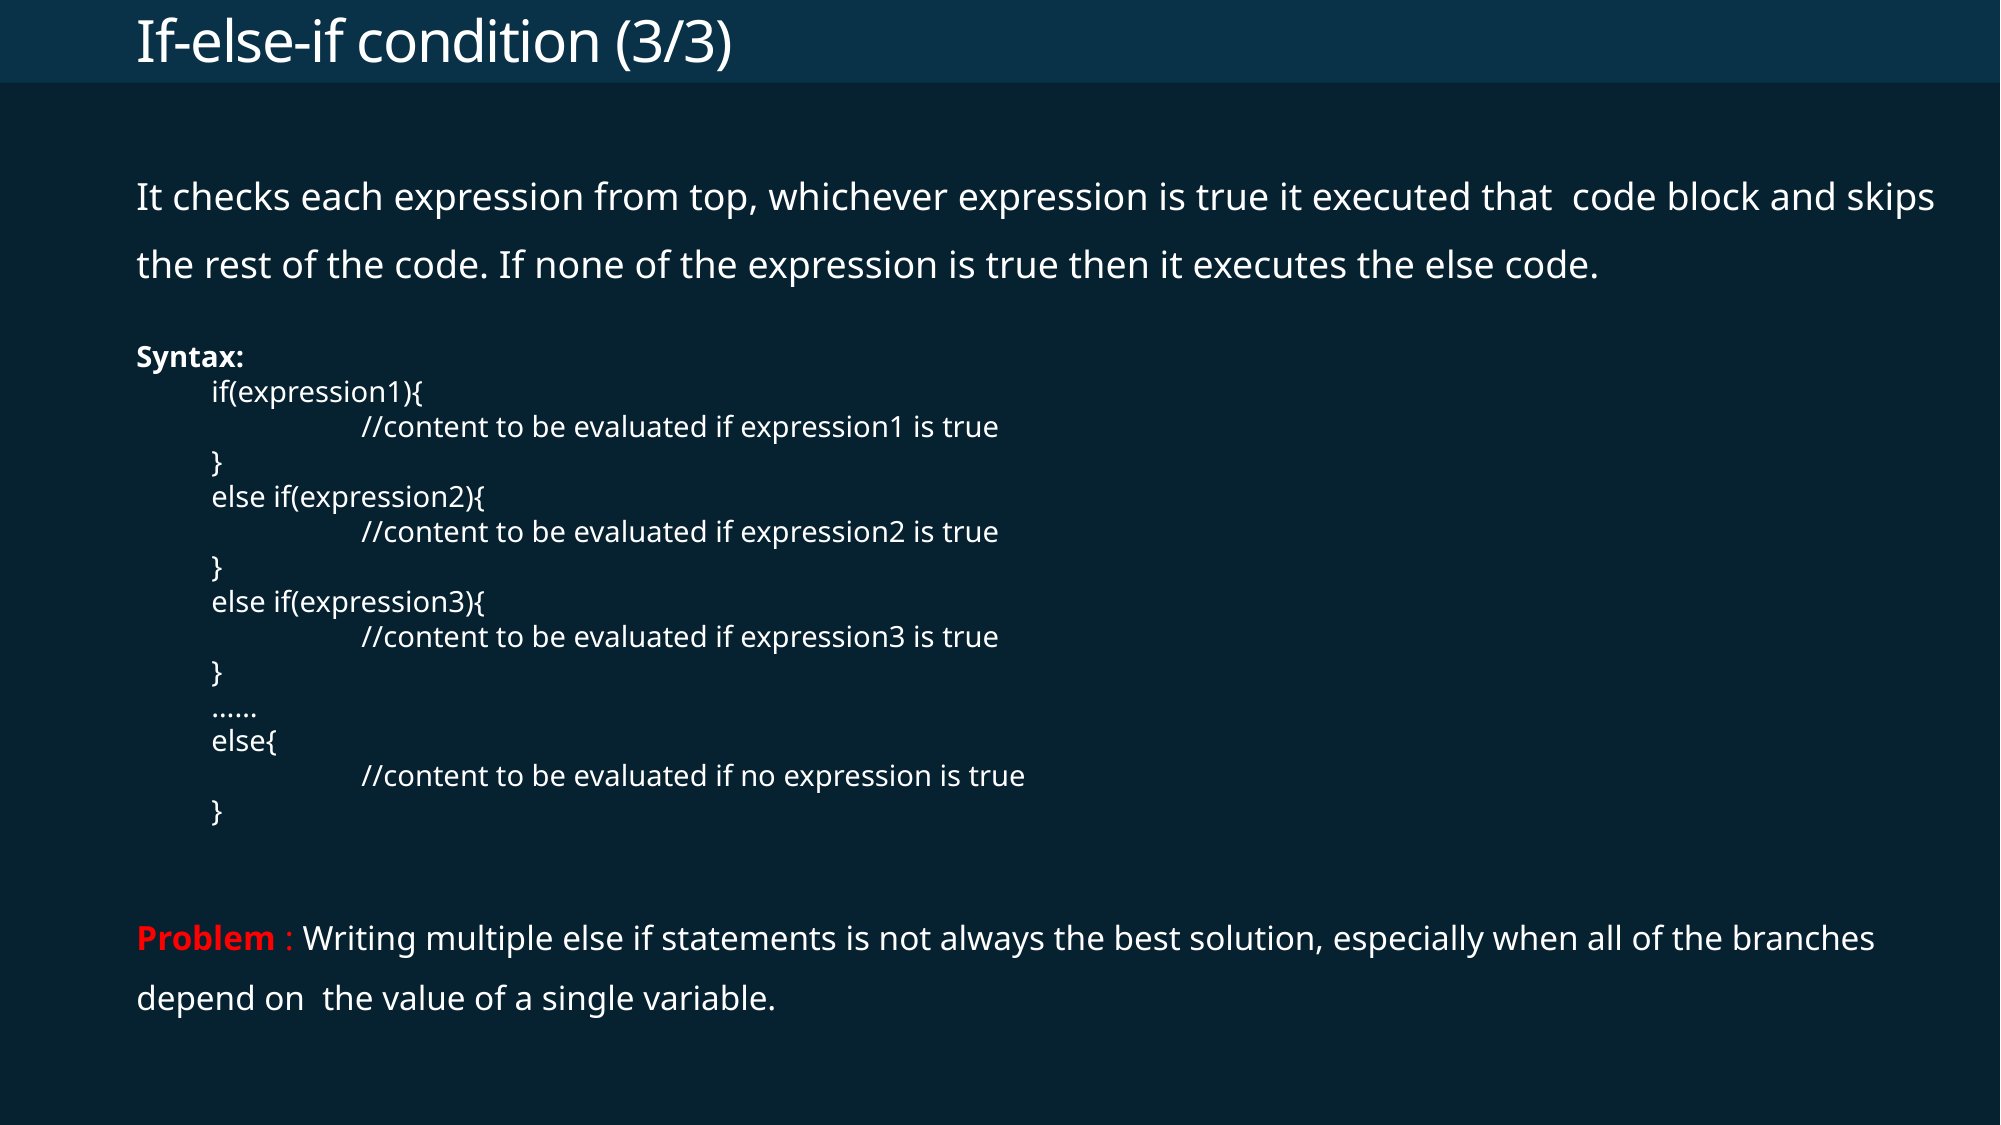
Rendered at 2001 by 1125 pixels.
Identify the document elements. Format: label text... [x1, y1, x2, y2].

text_box It checks each expression from top, whichever expression is true it executed that code block and skips the rest of the code. If none of the expression is true then it executes the else code. Syntax: if(expression1){ //content to be evaluated if expression1 is true } else if(expression2){ //content to be evaluated if expression2 is true } else if(expression3){ //content to be evaluated if expression3 is true } …… else{ //content to be evaluated if no expression is true } Problem : Writing multiple else if statements is not always the best solution, especially when all of the branches depend on the value of a single variable. [121, 143, 1968, 1025]
title If-else-if condition (3/3) [121, 4, 1159, 84]
